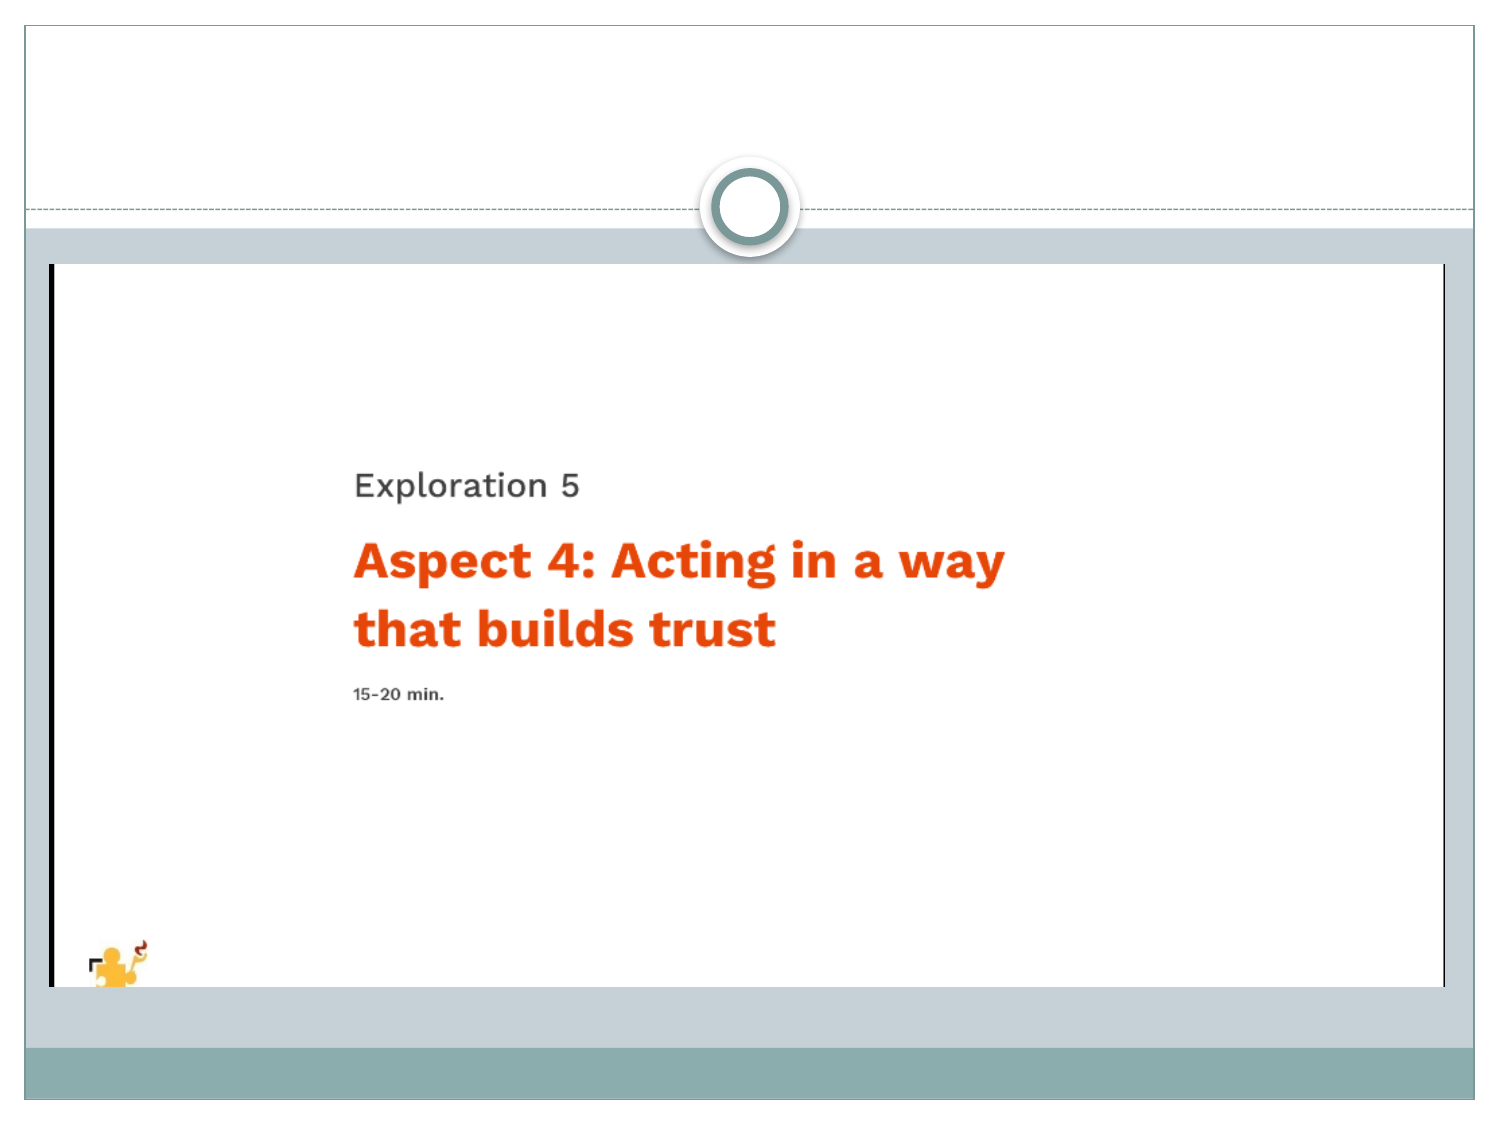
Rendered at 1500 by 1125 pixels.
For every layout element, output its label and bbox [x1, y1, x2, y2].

list [49, 264, 1445, 987]
